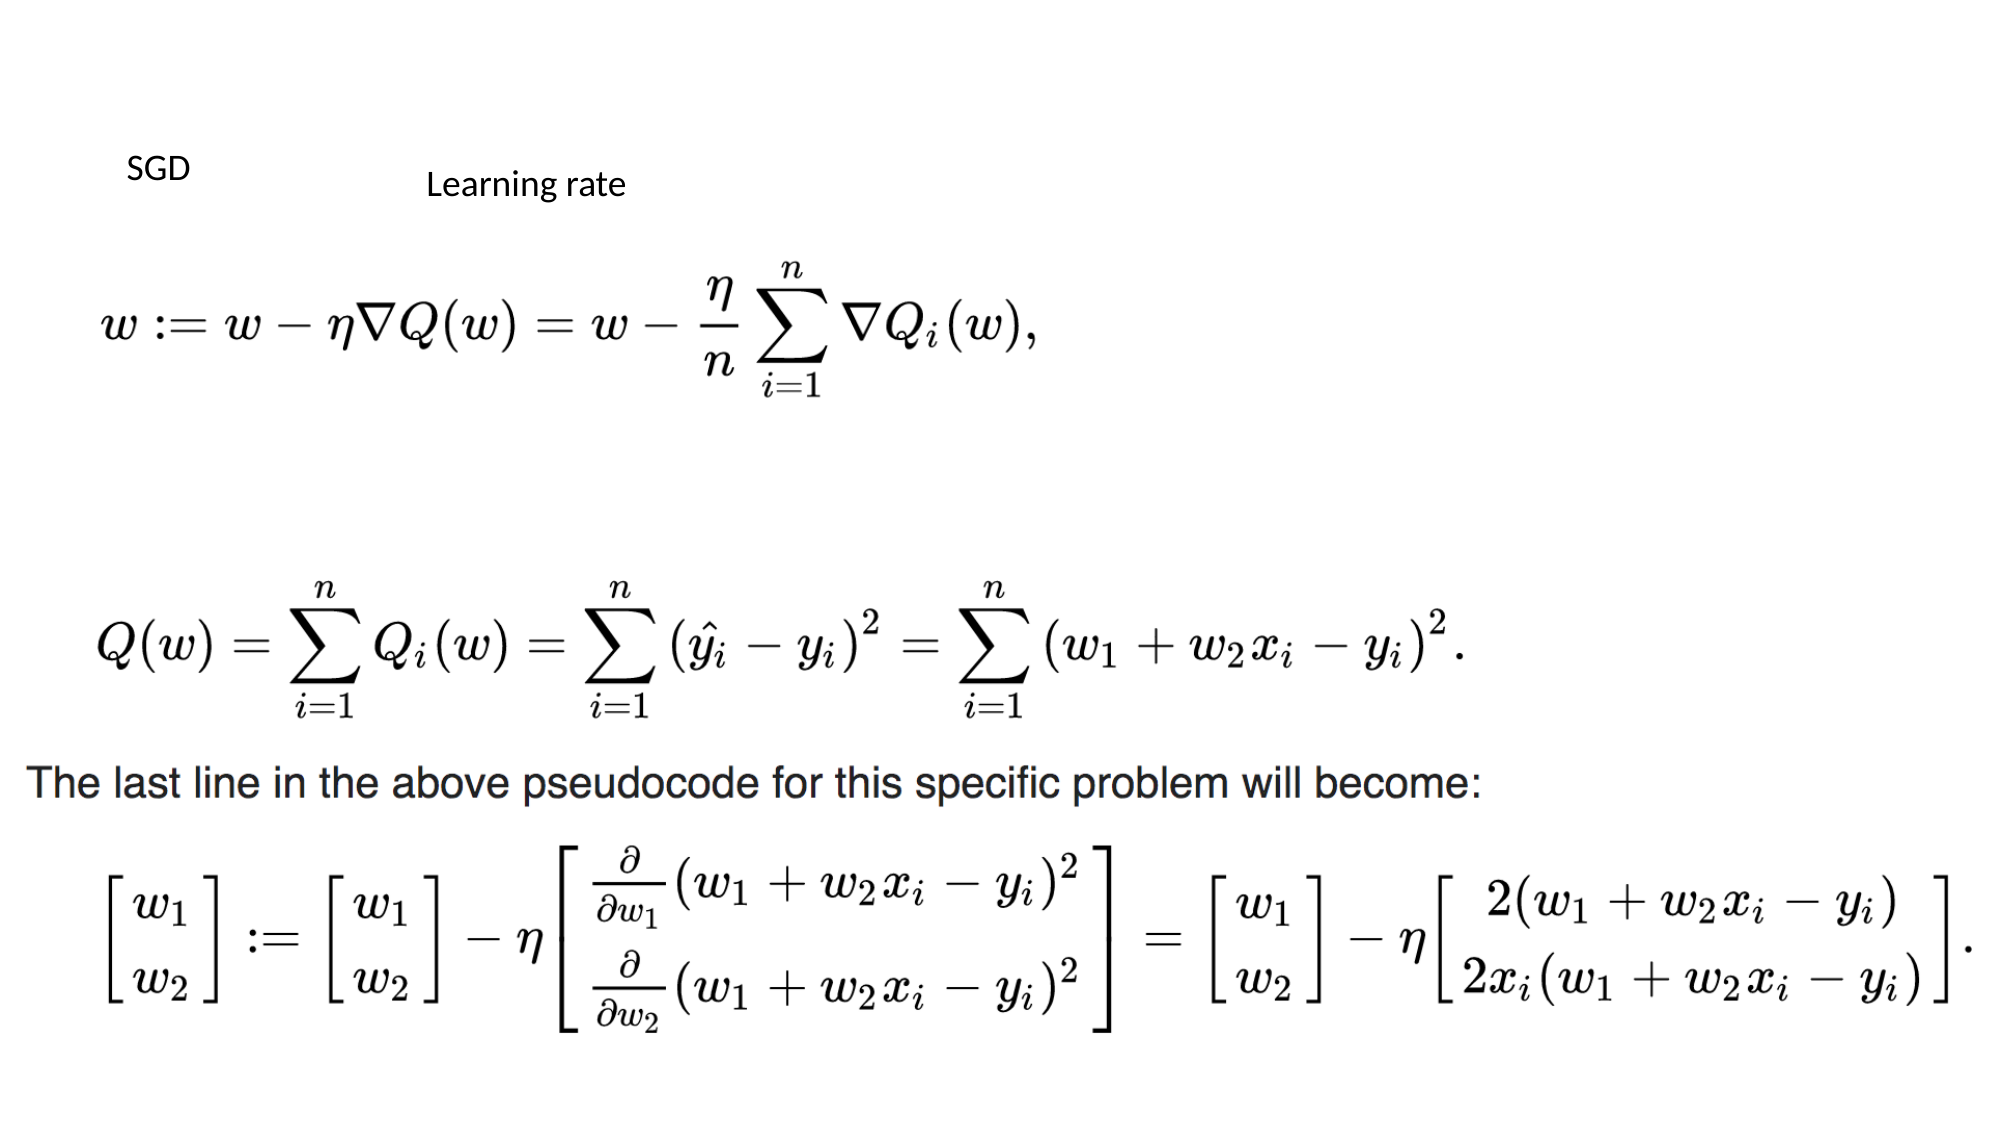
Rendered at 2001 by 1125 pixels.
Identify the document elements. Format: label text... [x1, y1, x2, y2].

text_box Learning rate [411, 151, 651, 212]
picture [27, 245, 1070, 408]
picture [0, 550, 2000, 1062]
text_box SGD [111, 135, 206, 196]
